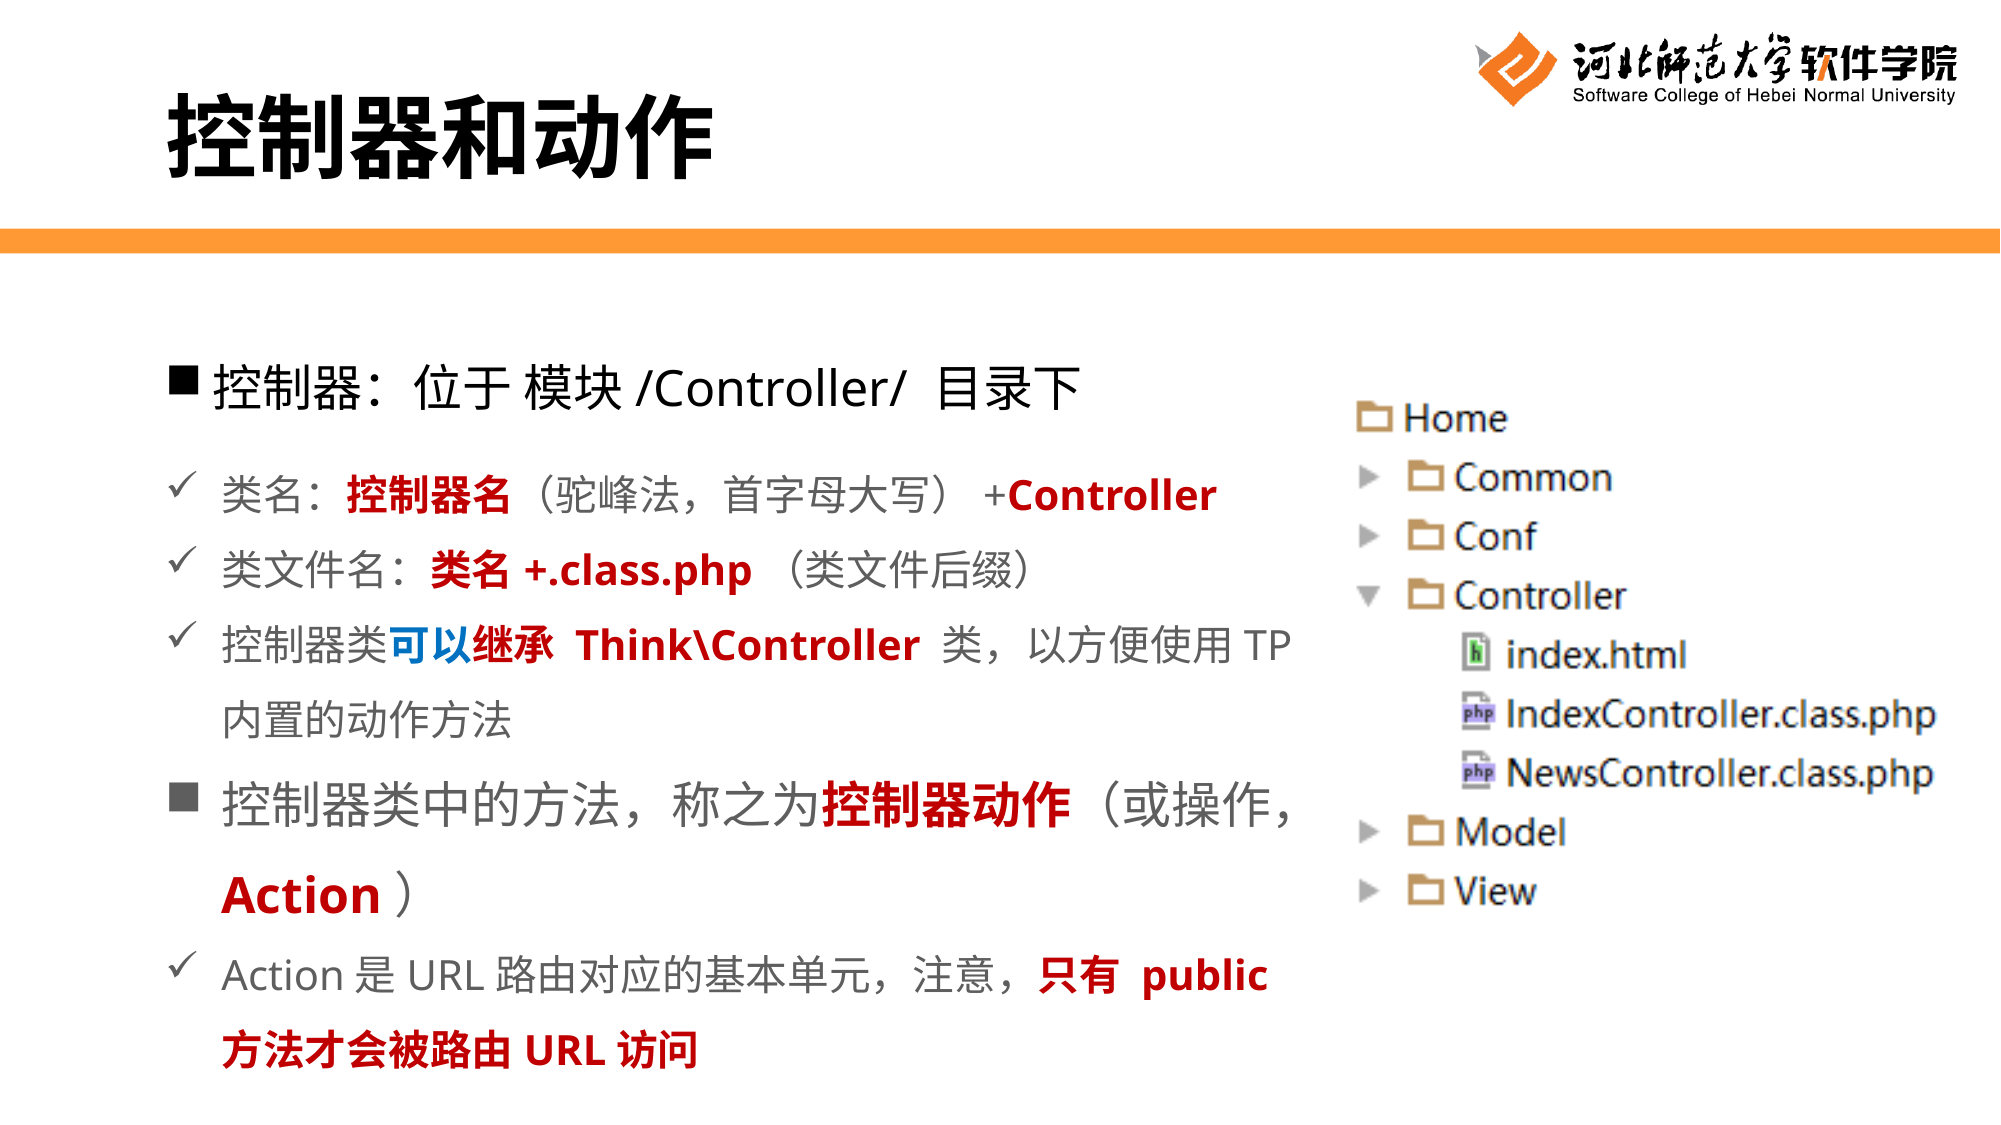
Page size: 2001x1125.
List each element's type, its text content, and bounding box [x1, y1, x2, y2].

list 控制器和动作 [150, 84, 1387, 198]
picture [1337, 394, 1961, 921]
text_box 控制器：位于 模块/Controller/ 目录下 [150, 318, 1859, 424]
text_box 类名：控制器名（驼峰法，首字母大写）+Controller 类文件名：类名+.class.php（类文件后缀） 控制器类可以继承 Think\Controller 类，以方便使用TP内置的动作方法 控制器类中的方法，称之为控制器动作（或操作，Action） Action是URL路由对应的基本单元，注意，只有 public 方法才会被路由URL访问 [150, 436, 1338, 1082]
picture [1475, 31, 1957, 107]
